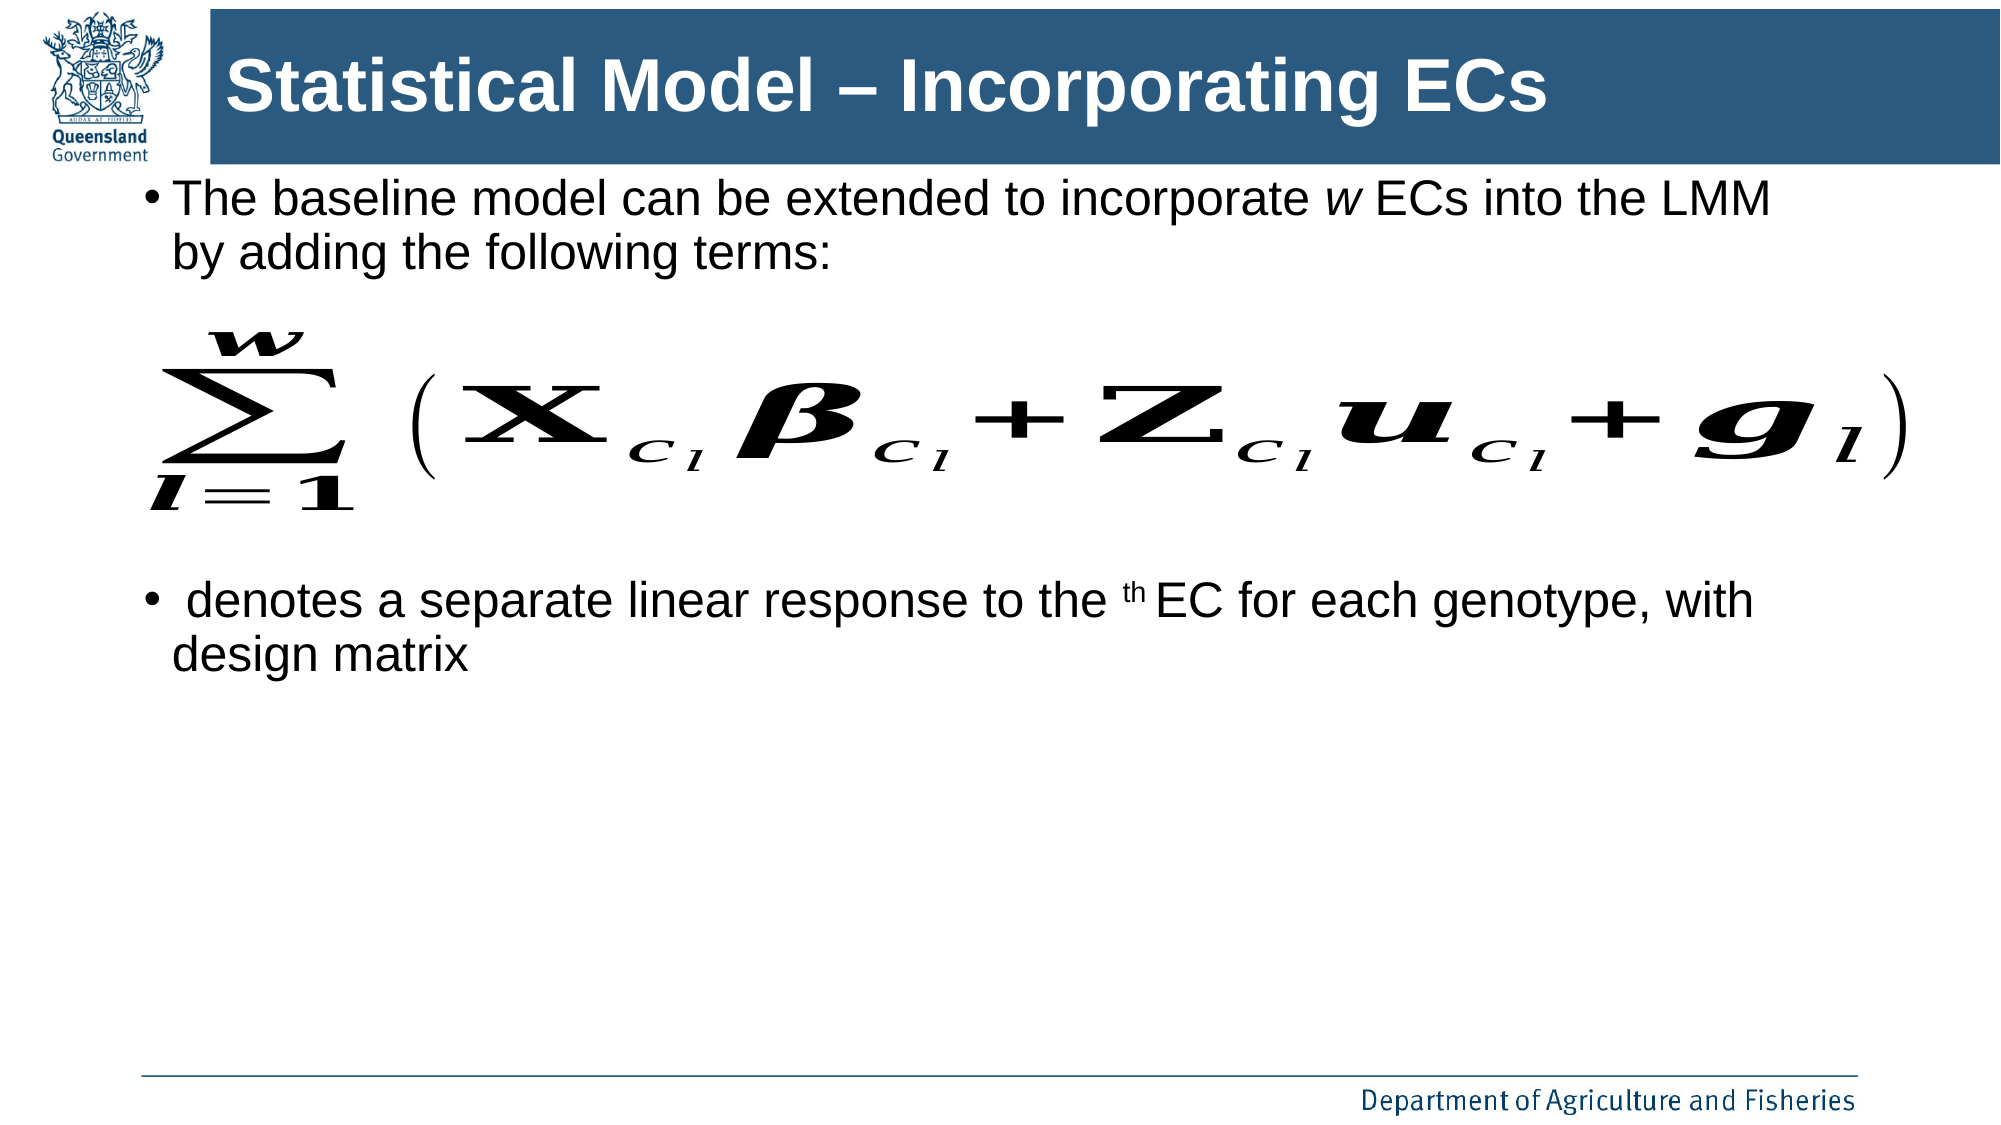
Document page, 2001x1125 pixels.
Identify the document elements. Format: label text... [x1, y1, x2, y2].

picture [39, 9, 166, 165]
picture [41, 1068, 1959, 1118]
title Statistical Model – Incorporating ECs [210, 9, 1981, 165]
